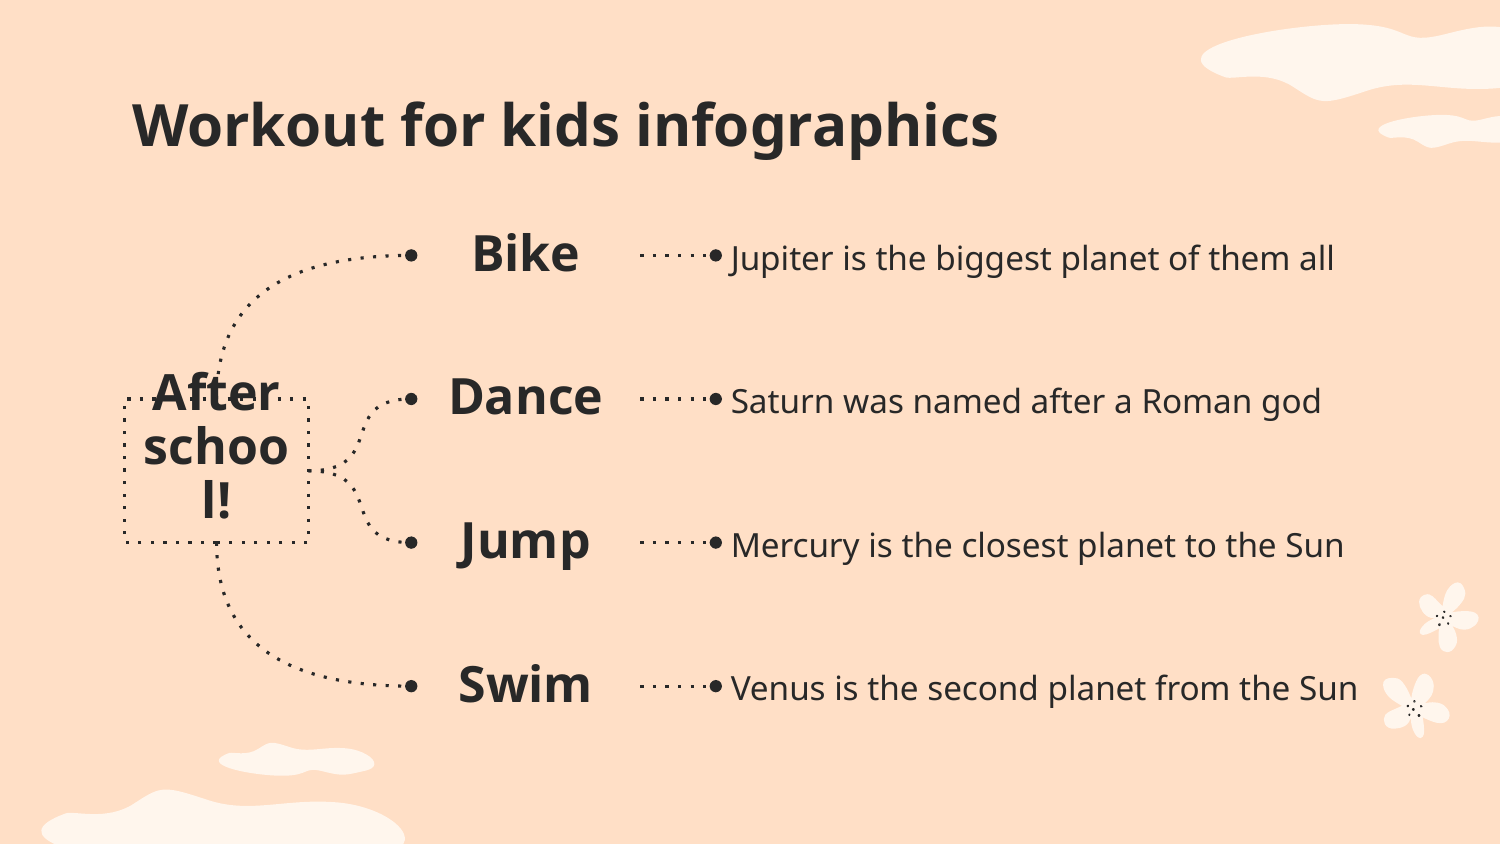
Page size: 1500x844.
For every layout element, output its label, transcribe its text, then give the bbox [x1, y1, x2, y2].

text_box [241, 516, 386, 712]
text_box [410, 365, 1376, 433]
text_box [410, 652, 1376, 720]
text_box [410, 508, 1376, 577]
text_box After school! [124, 399, 303, 543]
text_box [308, 470, 412, 543]
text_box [410, 221, 1376, 290]
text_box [308, 398, 412, 470]
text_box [241, 229, 386, 425]
title Workout for kids infographics [116, 72, 1383, 168]
